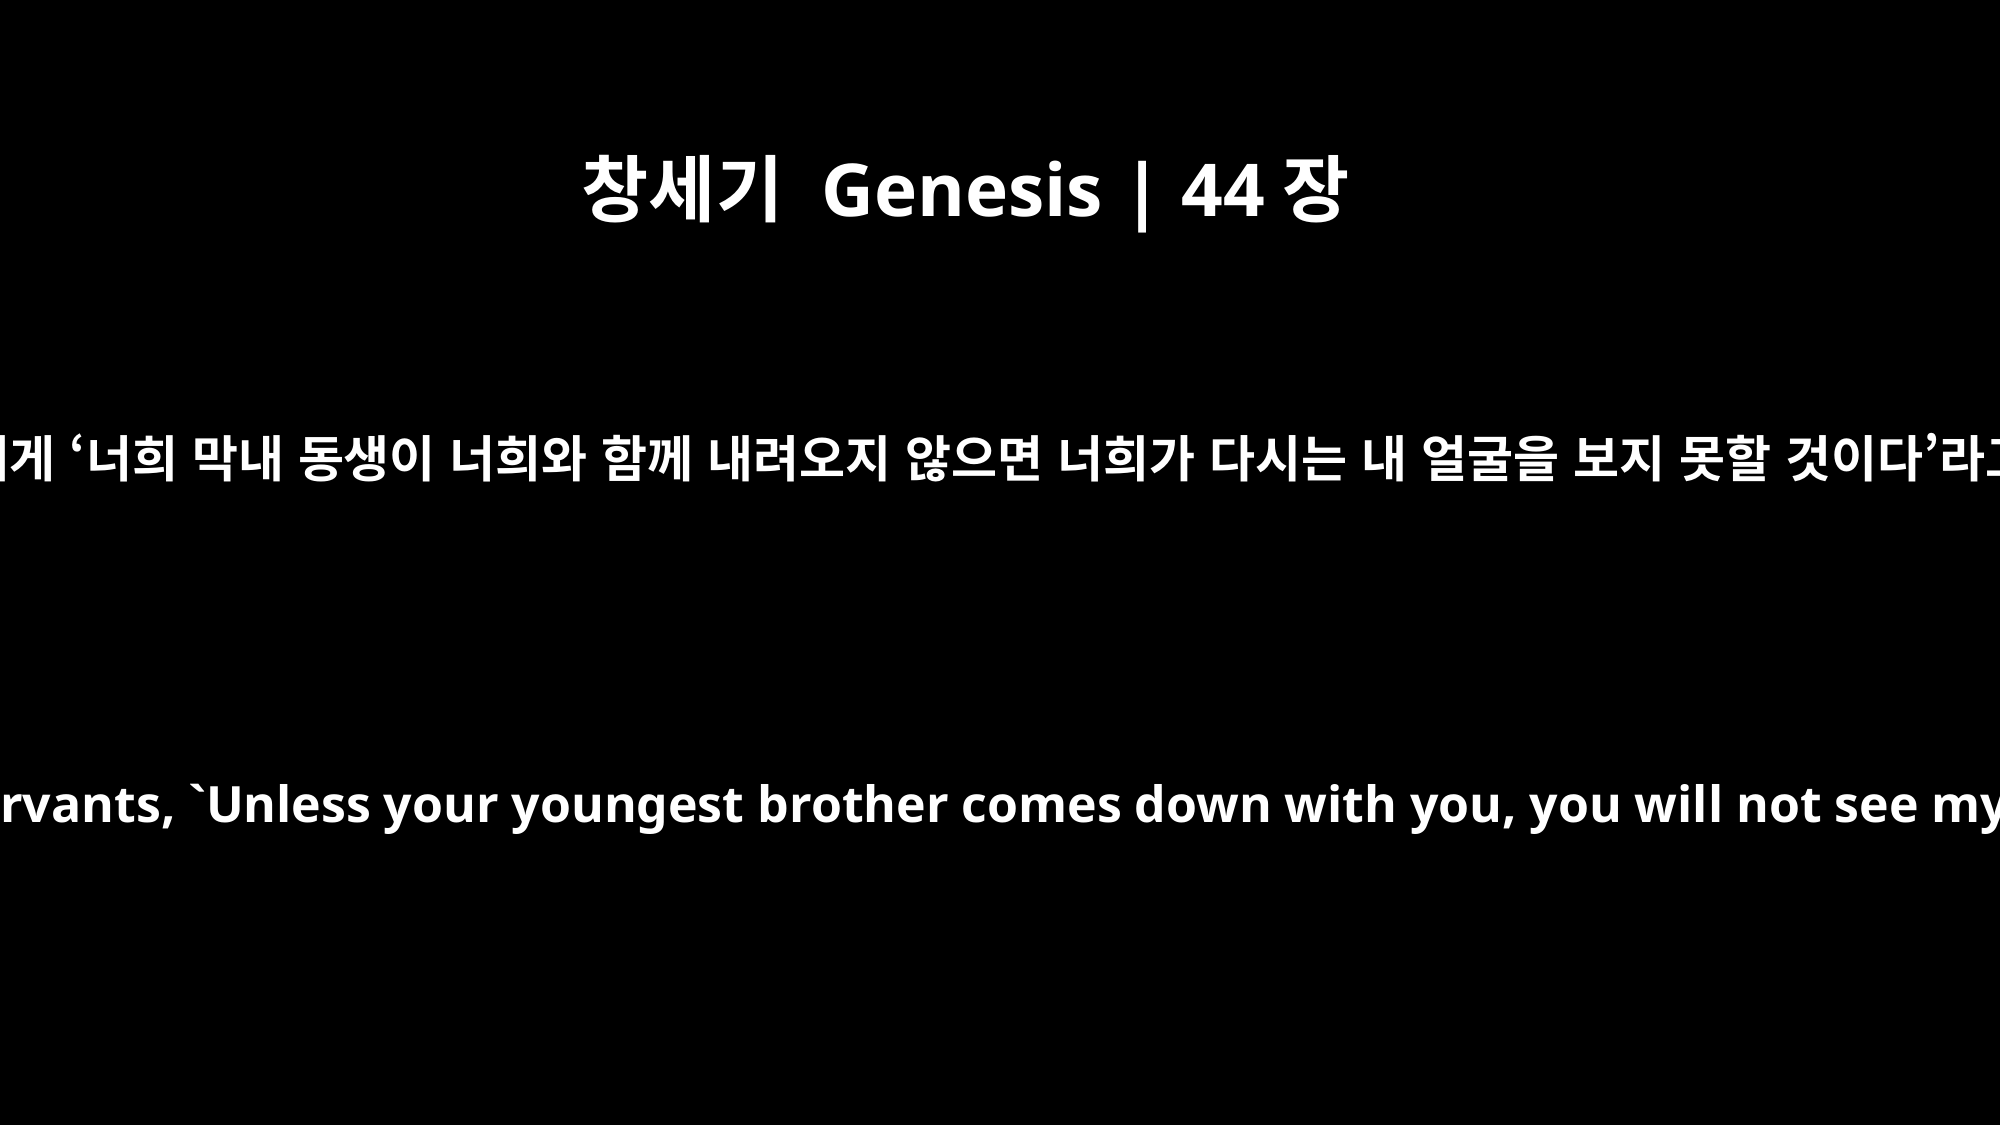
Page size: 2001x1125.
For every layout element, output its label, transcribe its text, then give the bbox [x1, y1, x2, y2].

text_box 창세기 Genesis | 44장 [566, 136, 1365, 239]
text_box 23 그런데 주께서는 종들에게 ‘너희 막내 동생이 너희와 함께 내려오지 않으면 너희가 다시는 내 얼굴을 보지 못할 것이다’라고 말씀하셨습니다. [0, 359, 2000, 495]
text_box But you told your servants, `Unless your youngest brother comes down with you, you will not see my face again.' [0, 764, 2000, 840]
